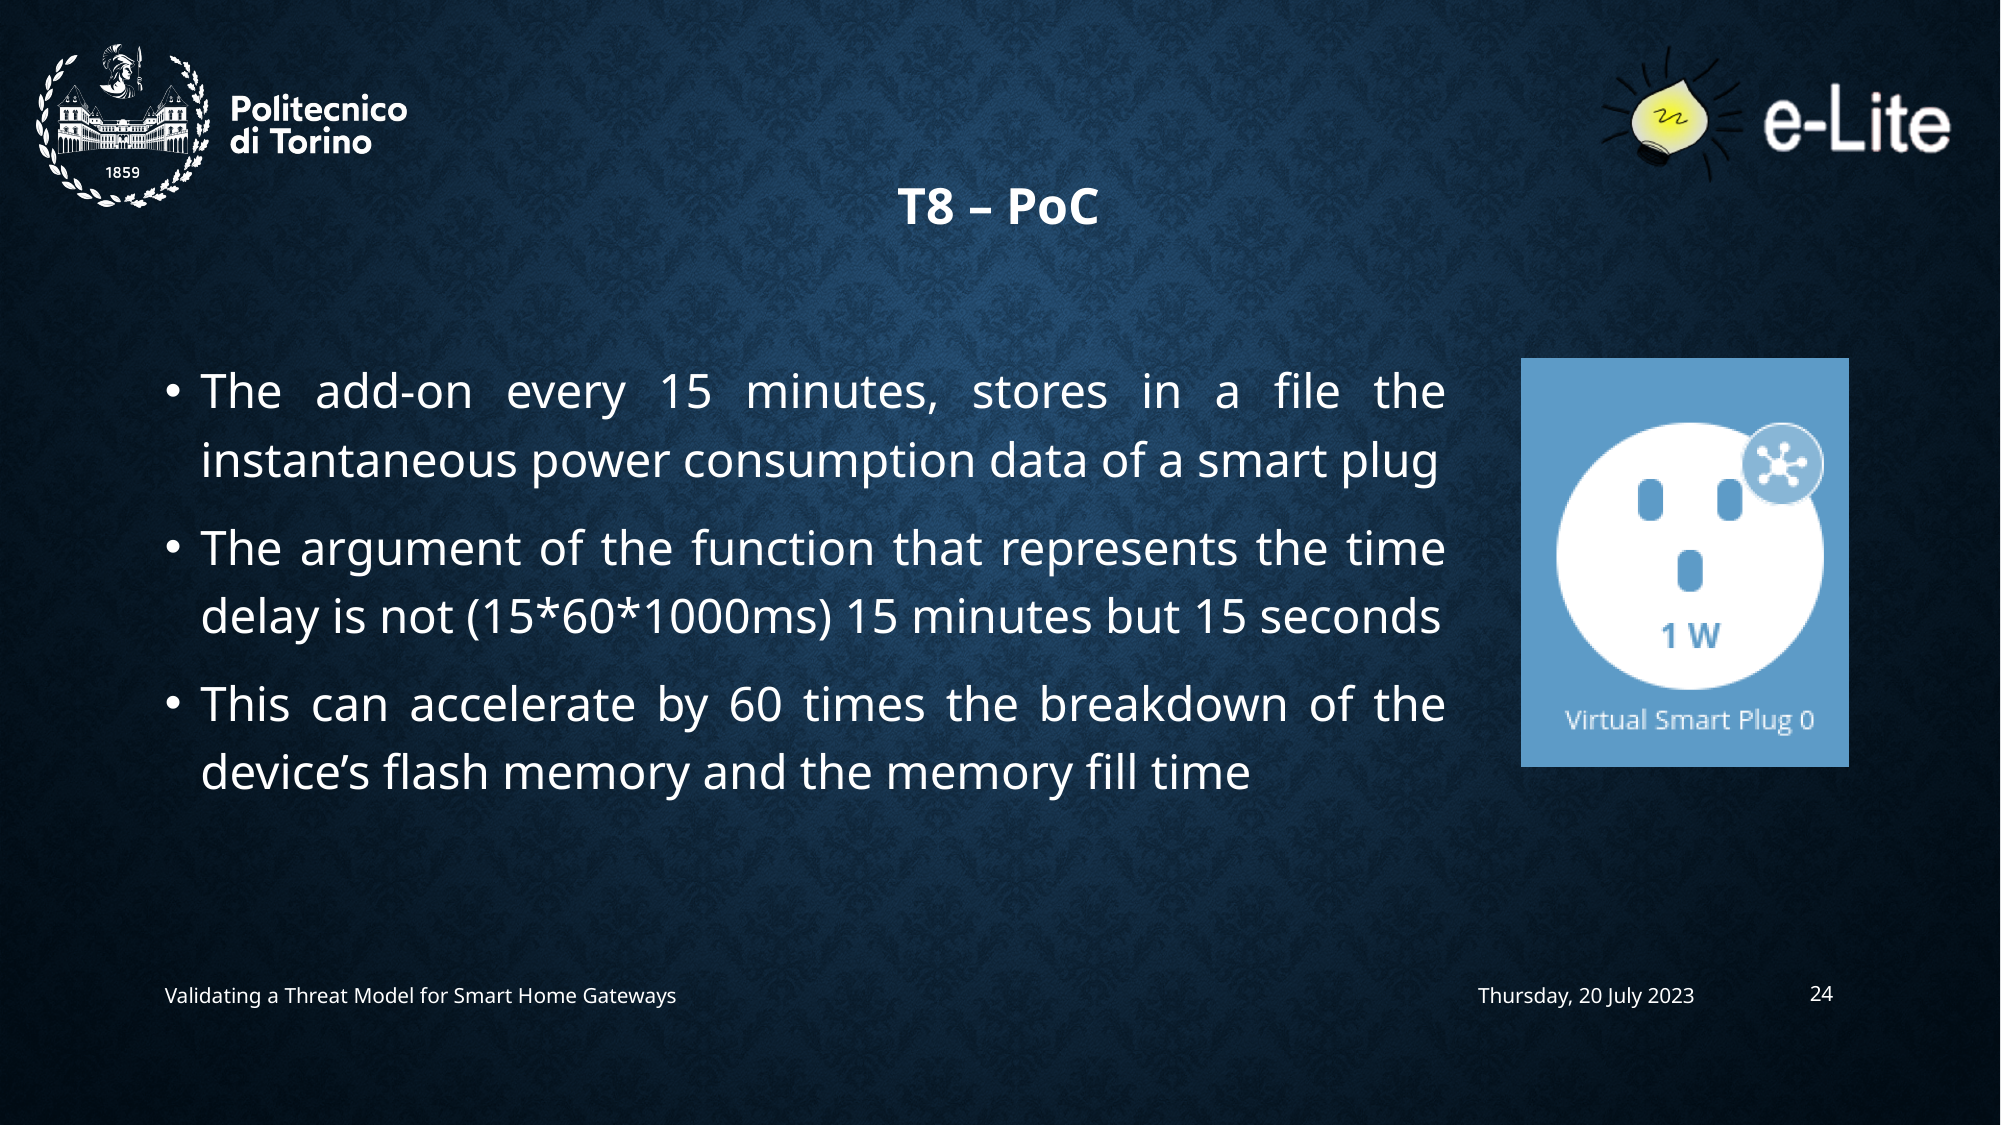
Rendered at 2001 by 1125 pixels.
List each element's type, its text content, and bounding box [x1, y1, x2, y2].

footer Validating a Threat Model for Smart Home Gateways [149, 965, 1245, 1025]
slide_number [1259, 965, 1710, 1025]
text_box T8 – PoC [149, 99, 1849, 318]
picture [0, 0, 2001, 1125]
slide_number 24 [1724, 965, 1849, 1025]
text_box The add-on every 15 minutes, stores in a file the instantaneous power consumption data of a smart plug The argument of the function that represents the time delay is not (15*60*1000ms) 15 minutes but 15 seconds This can accelerate by 60 times the breakdown of the device’s flash memory and the memory fill time [149, 342, 1464, 950]
